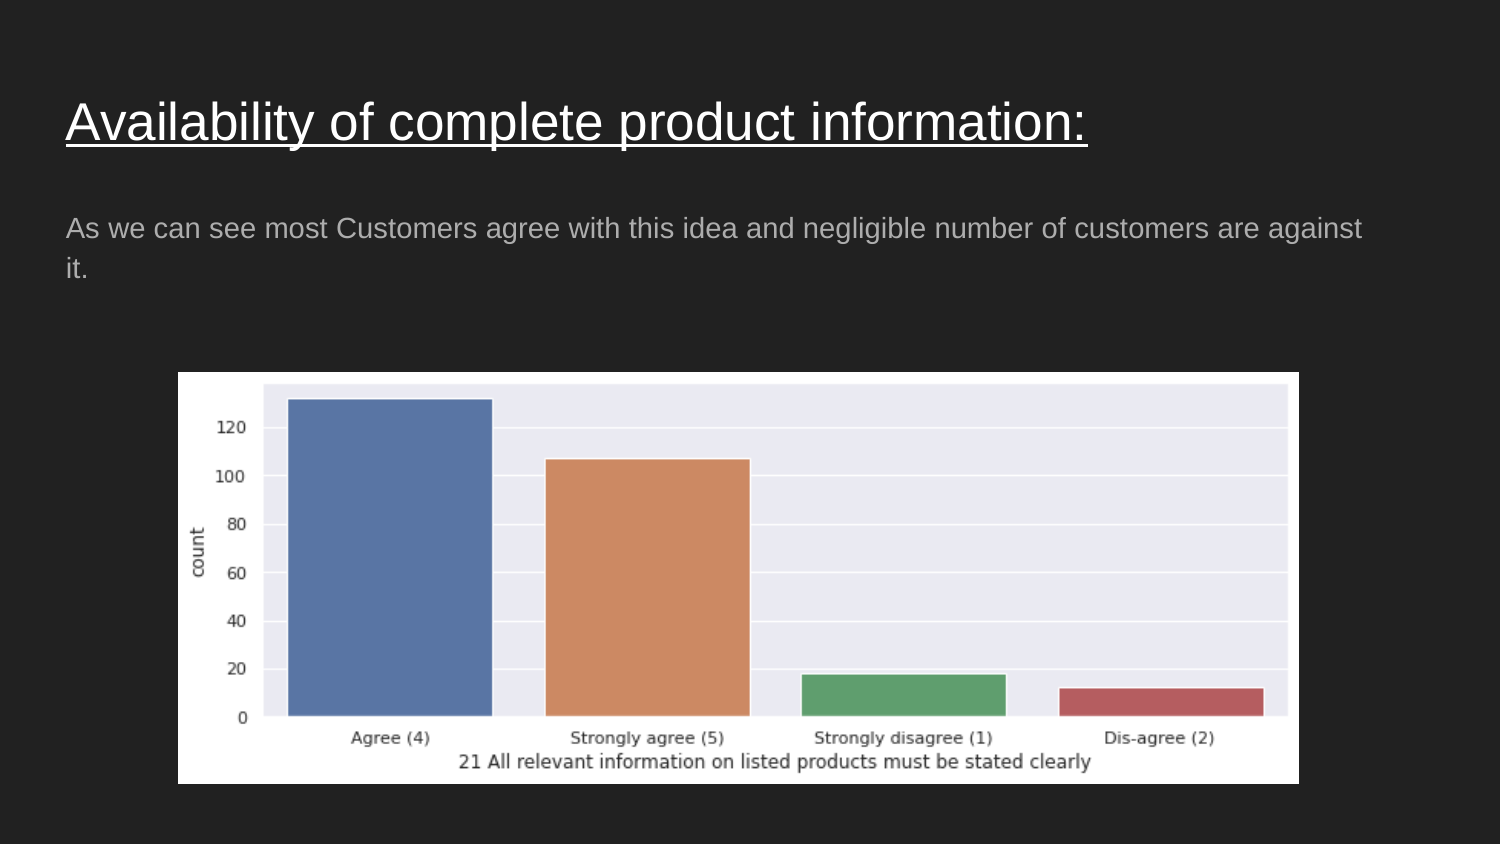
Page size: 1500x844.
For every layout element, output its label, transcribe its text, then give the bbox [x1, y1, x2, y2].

text_box Availability of complete product information: [51, 72, 1449, 167]
text_box As we can see most Customers agree with this idea and negligible number of customers are against it. [51, 188, 1395, 392]
picture [178, 372, 1299, 784]
